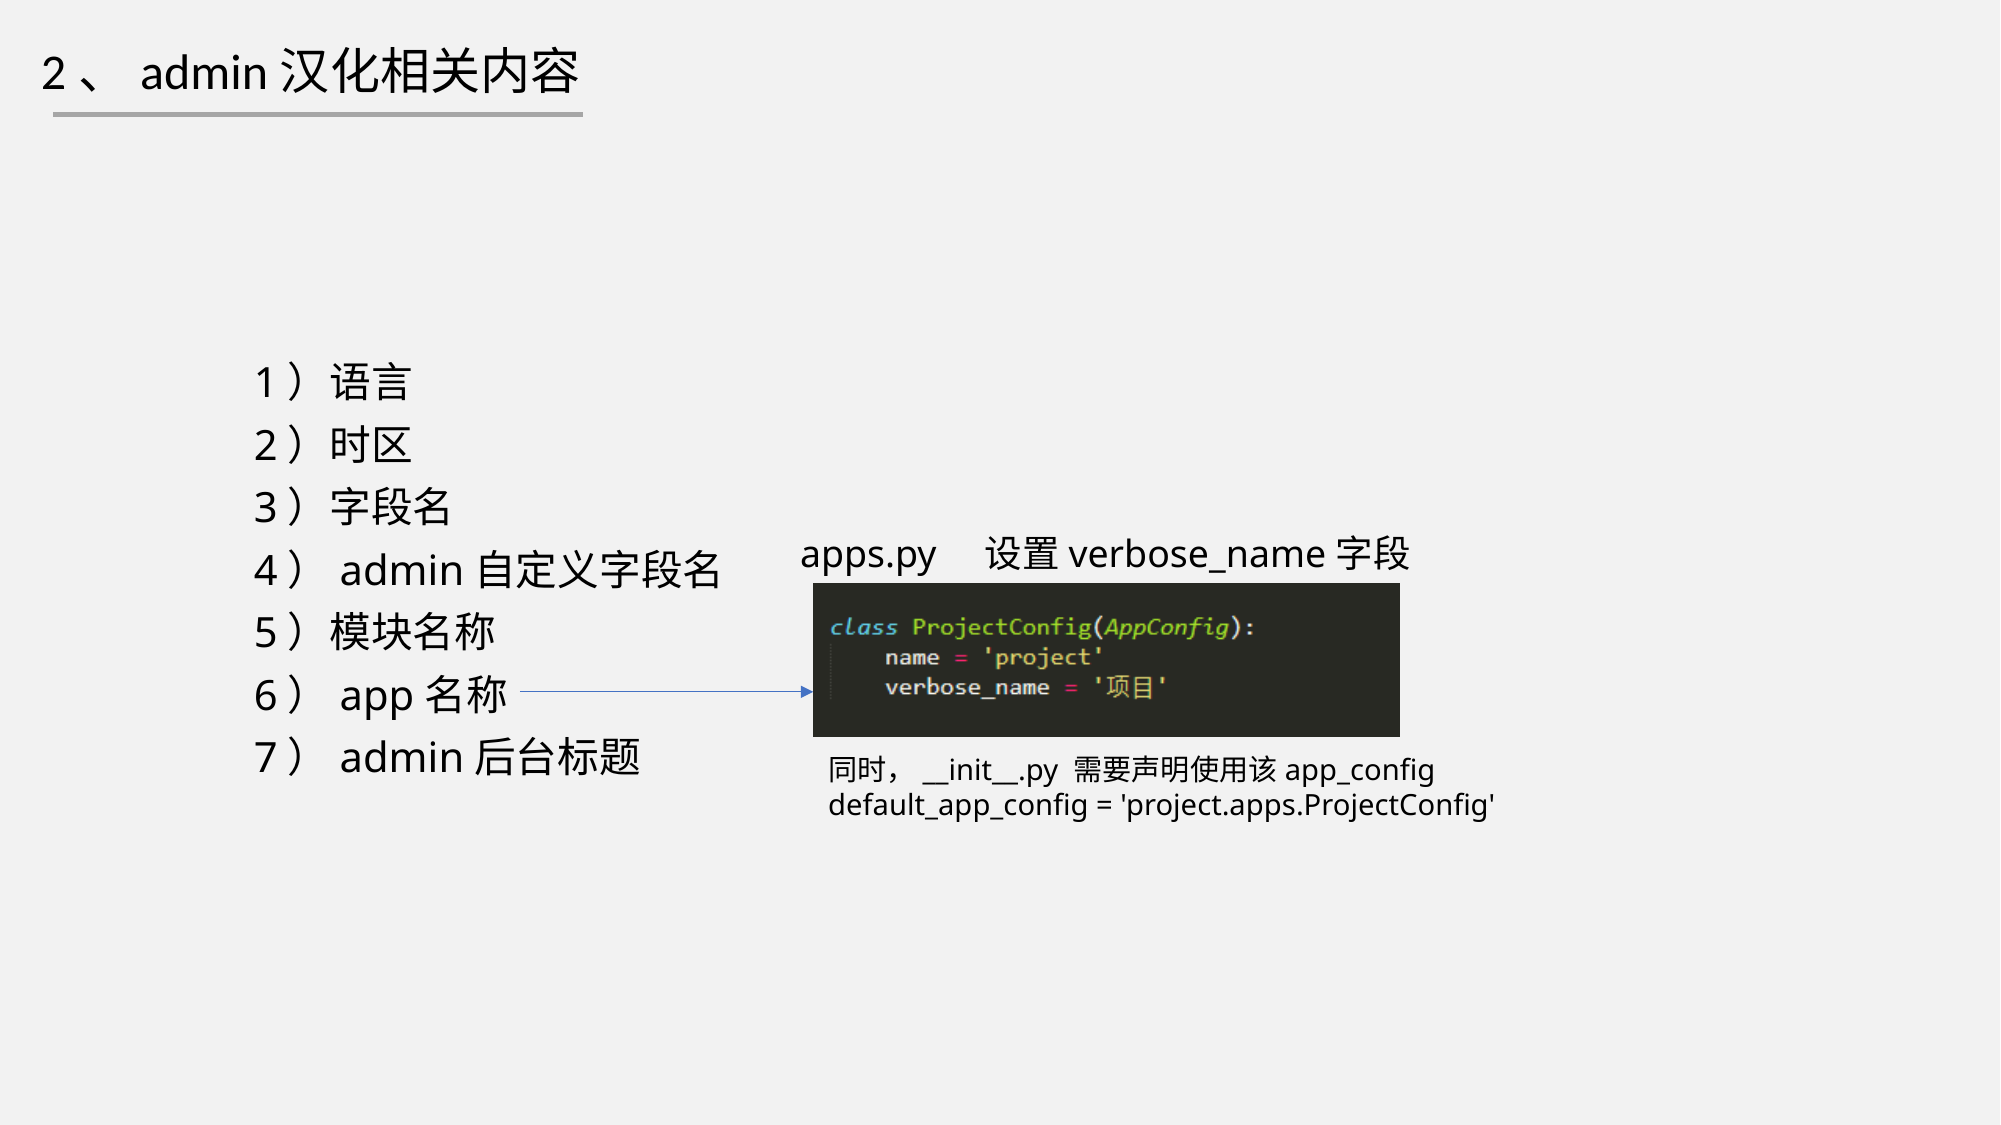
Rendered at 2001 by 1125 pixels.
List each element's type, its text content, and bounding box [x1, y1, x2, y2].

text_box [41, 31, 584, 115]
text_box 1）语言 2）时区 3）字段名 4）admin自定义字段名 5）模块名称 6）app名称 7）admin后台标题 [239, 336, 740, 789]
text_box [519, 522, 1539, 831]
